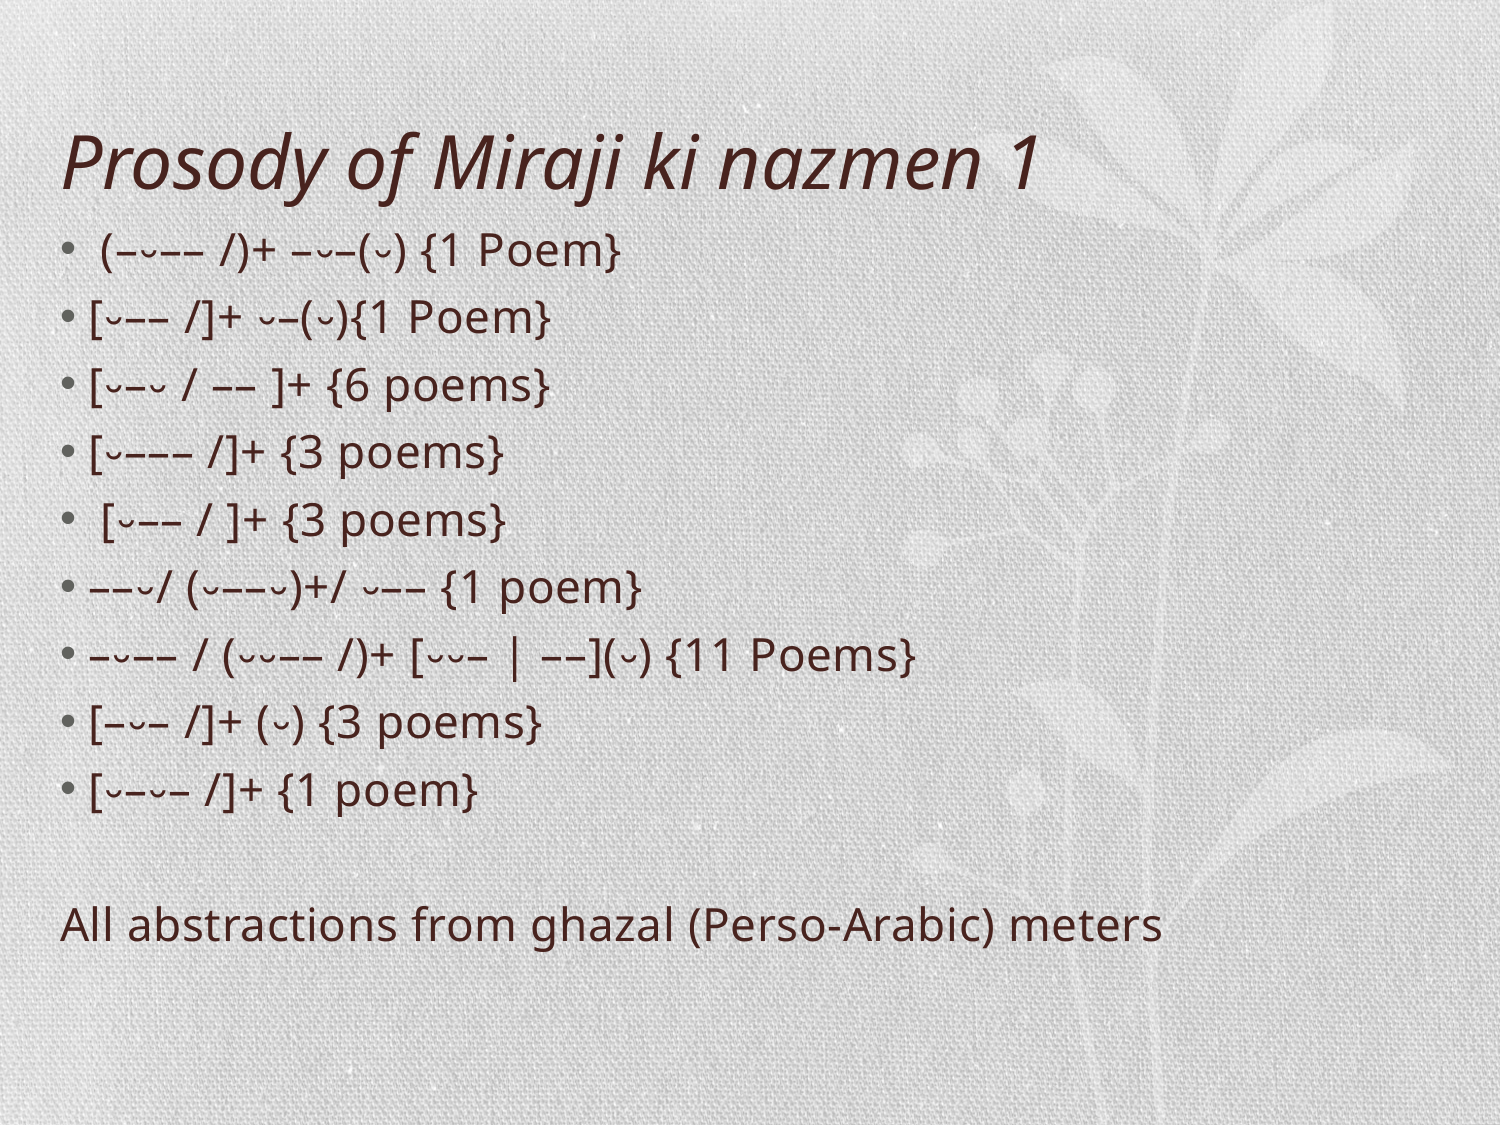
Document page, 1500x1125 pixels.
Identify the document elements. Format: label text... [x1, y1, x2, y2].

title Prosody of Miraji ki nazmen 1 [45, 37, 1455, 213]
list (–⏑–– /)+ –⏑–(⏑) {1 Poem} [⏑–– /]+ ⏑–(⏑){1 Poem} [⏑–⏑ / –– ]+ {6 poems} [⏑––– /]+ {3 poems} [⏑–– / ]+ {3 poems} ––⏑/ (⏑––⏑)+/ ⏑–– {1 poem} –⏑–– / (⏑⏑–– /)+ [⏑⏑– | ––](⏑) {11 Poems} [–⏑– /]+ (⏑) {3 poems} [⏑–⏑– /]+ {1 poem} All abstractions from ghazal (Perso-Arabic) meters [45, 213, 1455, 1023]
